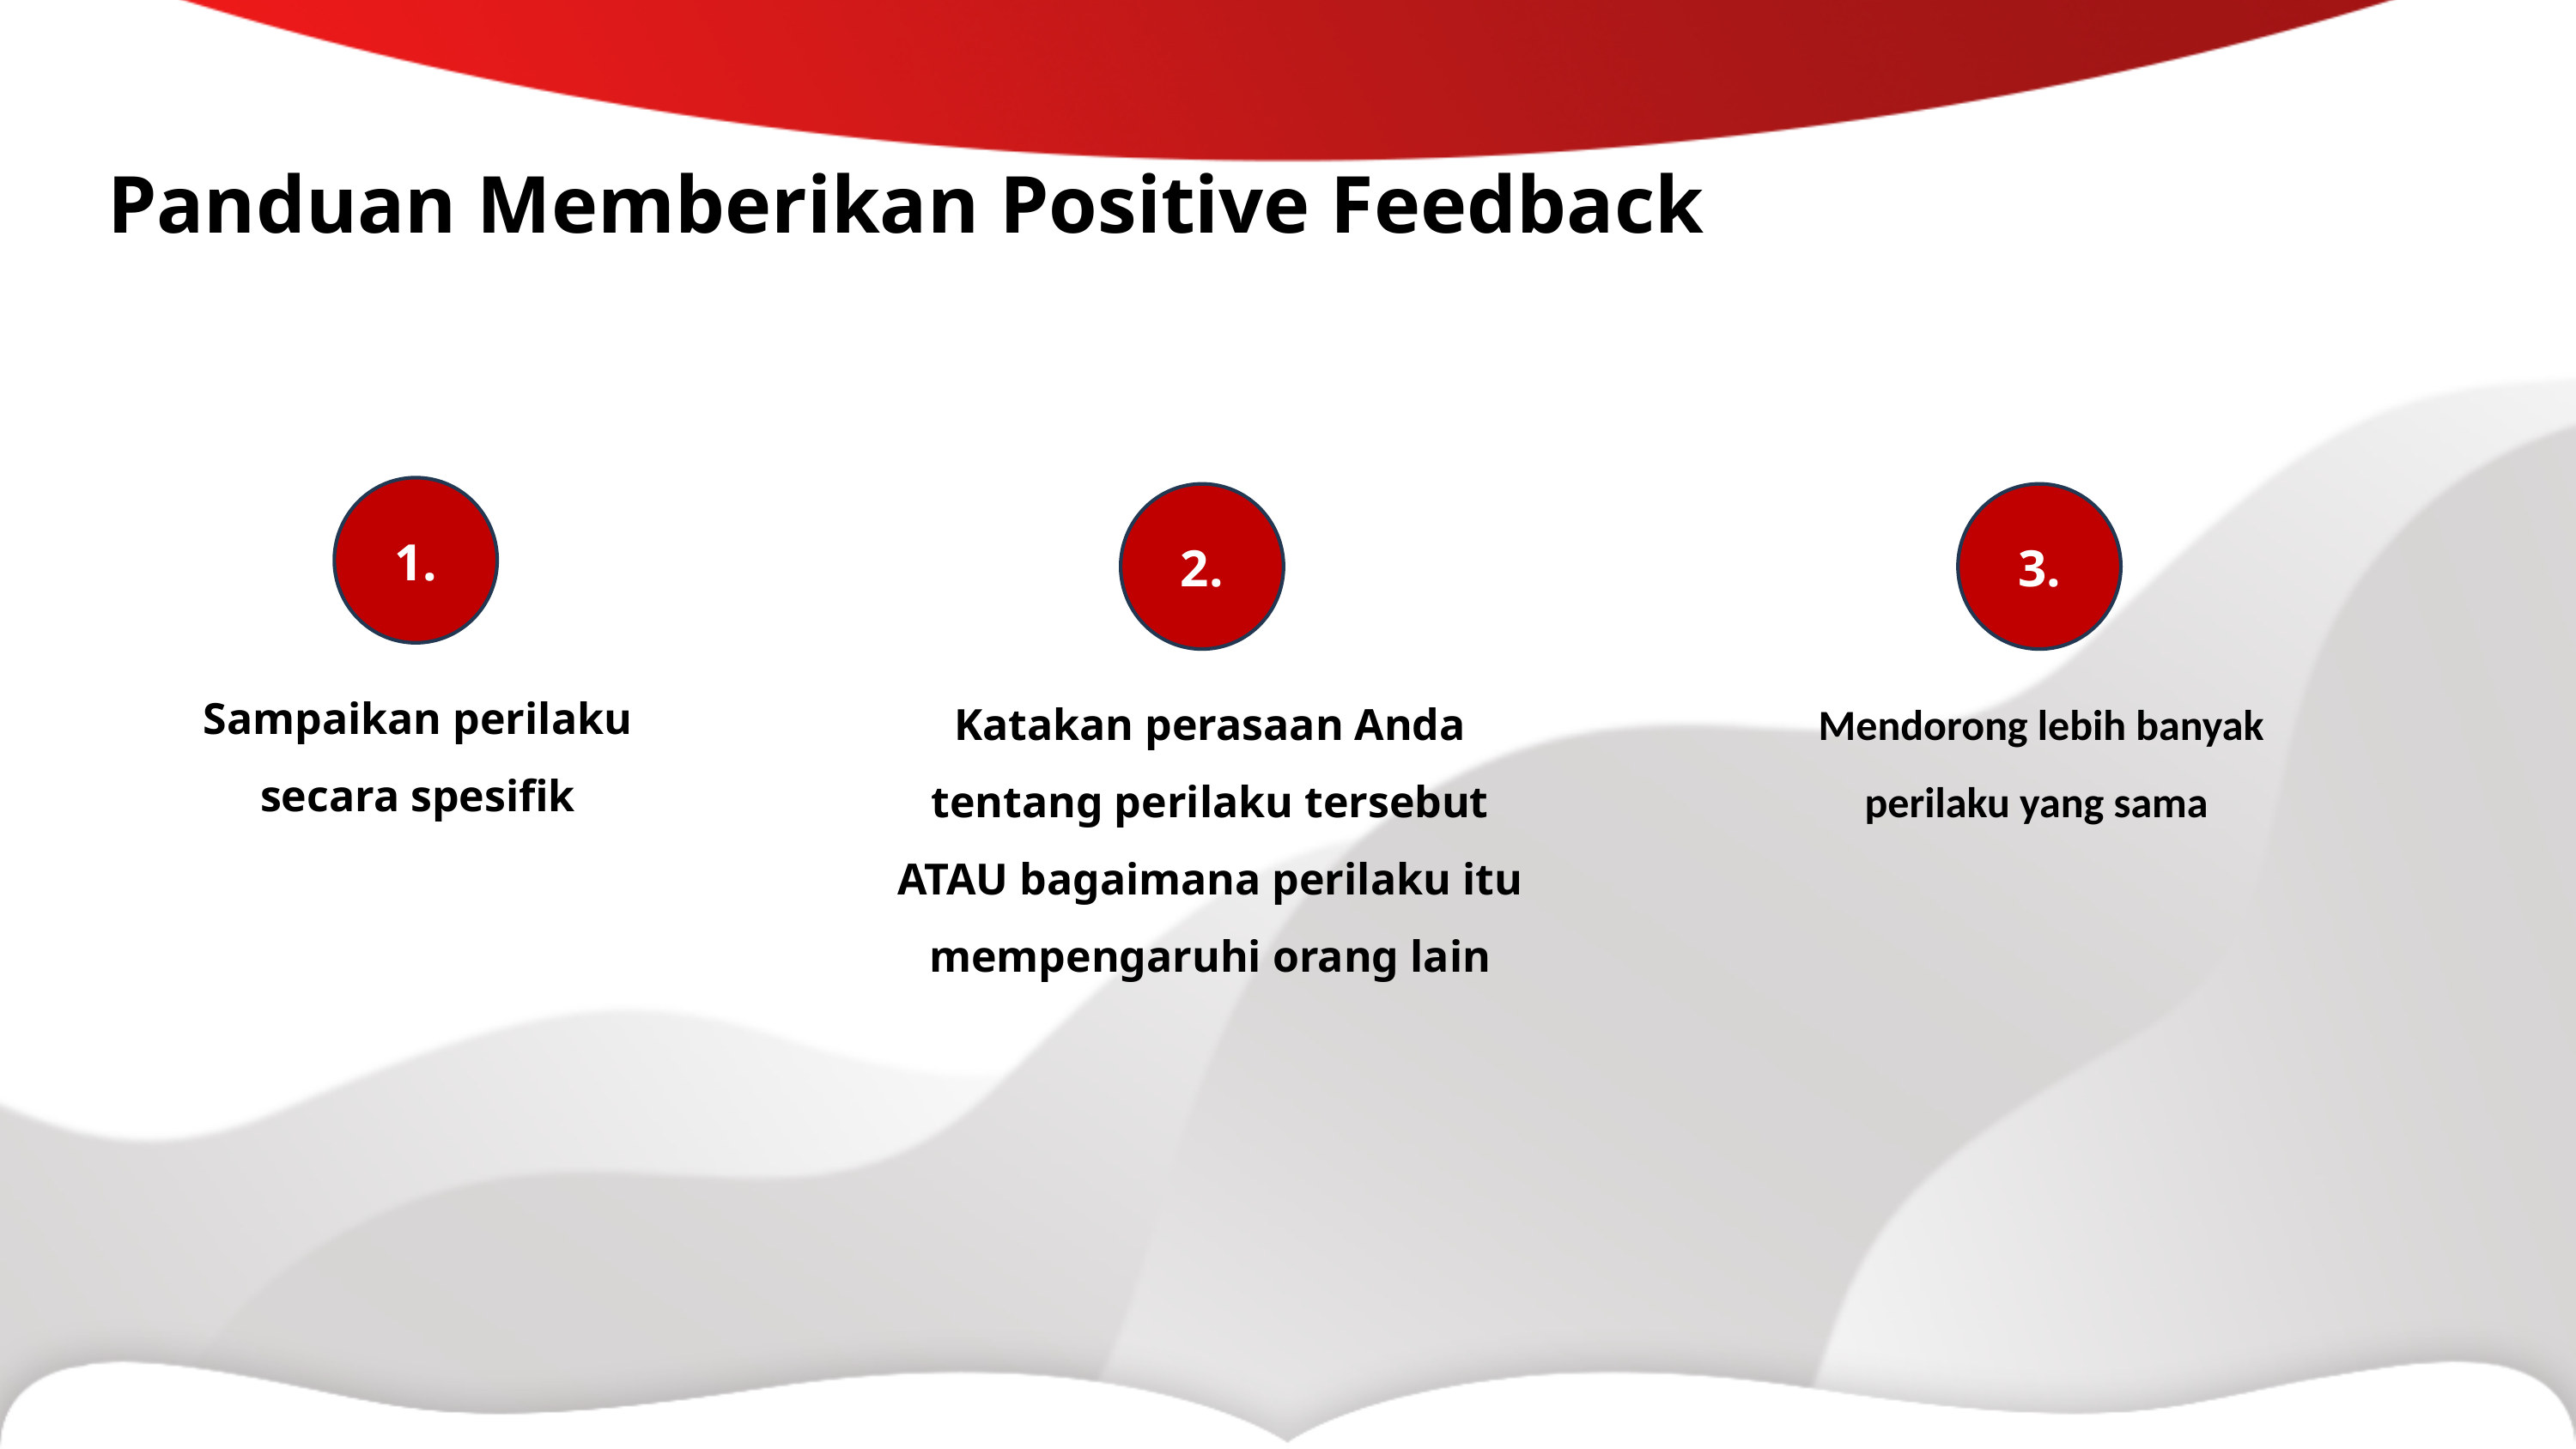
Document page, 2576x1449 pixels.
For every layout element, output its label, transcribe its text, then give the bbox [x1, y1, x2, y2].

text_box [0, 0, 2576, 1449]
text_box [1730, 483, 2336, 827]
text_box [843, 483, 1561, 981]
text_box Panduan Memberikan Positive Feedback [106, 175, 2297, 249]
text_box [106, 477, 713, 819]
